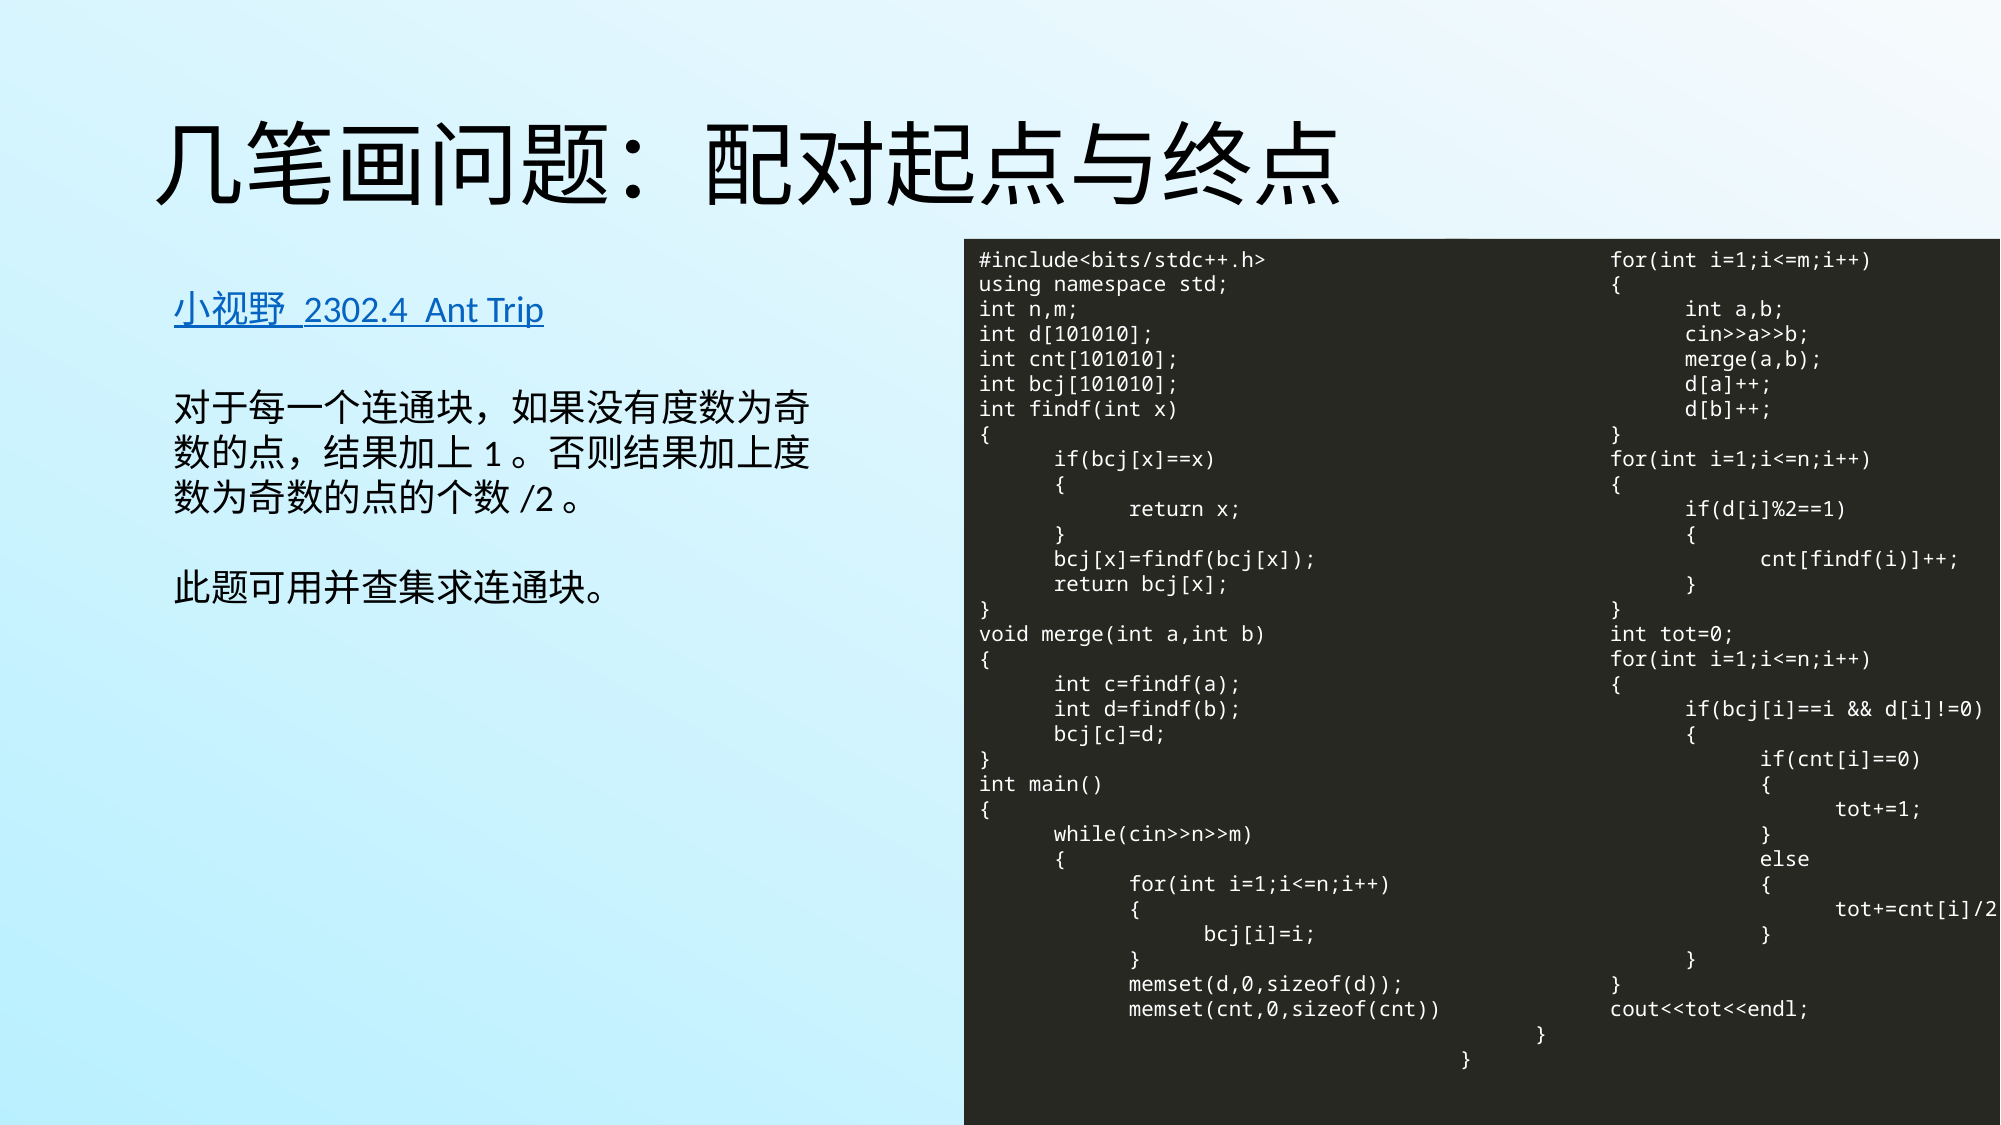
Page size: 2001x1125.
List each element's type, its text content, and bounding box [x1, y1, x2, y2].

text_box #include<bits/stdc++.h> using namespace std; int n,m; int d[101010]; int cnt[101010]; int bcj[101010]; int findf(int x) { if(bcj[x]==x) { return x; } bcj[x]=findf(bcj[x]); return bcj[x]; } void merge(int a,int b) { int c=findf(a); int d=findf(b); bcj[c]=d; } int main() { while(cin>>n>>m) { for(int i=1;i<=n;i++) { bcj[i]=i; } memset(d,0,sizeof(d)); memset(cnt,0,sizeof(cnt)); [964, 238, 1445, 1125]
text_box for(int i=1;i<=m;i++) { int a,b; cin>>a>>b; merge(a,b); d[a]++; d[b]++; } for(int i=1;i<=n;i++) { if(d[i]%2==1) { cnt[findf(i)]++; } } int tot=0; for(int i=1;i<=n;i++) { if(bcj[i]==i && d[i]!=0) { if(cnt[i]==0) { tot+=1; } else { tot+=cnt[i]/2; } } } cout<<tot<<endl; } } [1445, 238, 2000, 1125]
text_box 小视野 2302.4 Ant Trip 对于每一个连通块，如果没有度数为奇数的点，结果加上1。否则结果加上度数为奇数的点的个数/2。 此题可用并查集求连通块。 [159, 277, 852, 617]
title 几笔画问题：配对起点与终点 [137, 59, 1863, 278]
